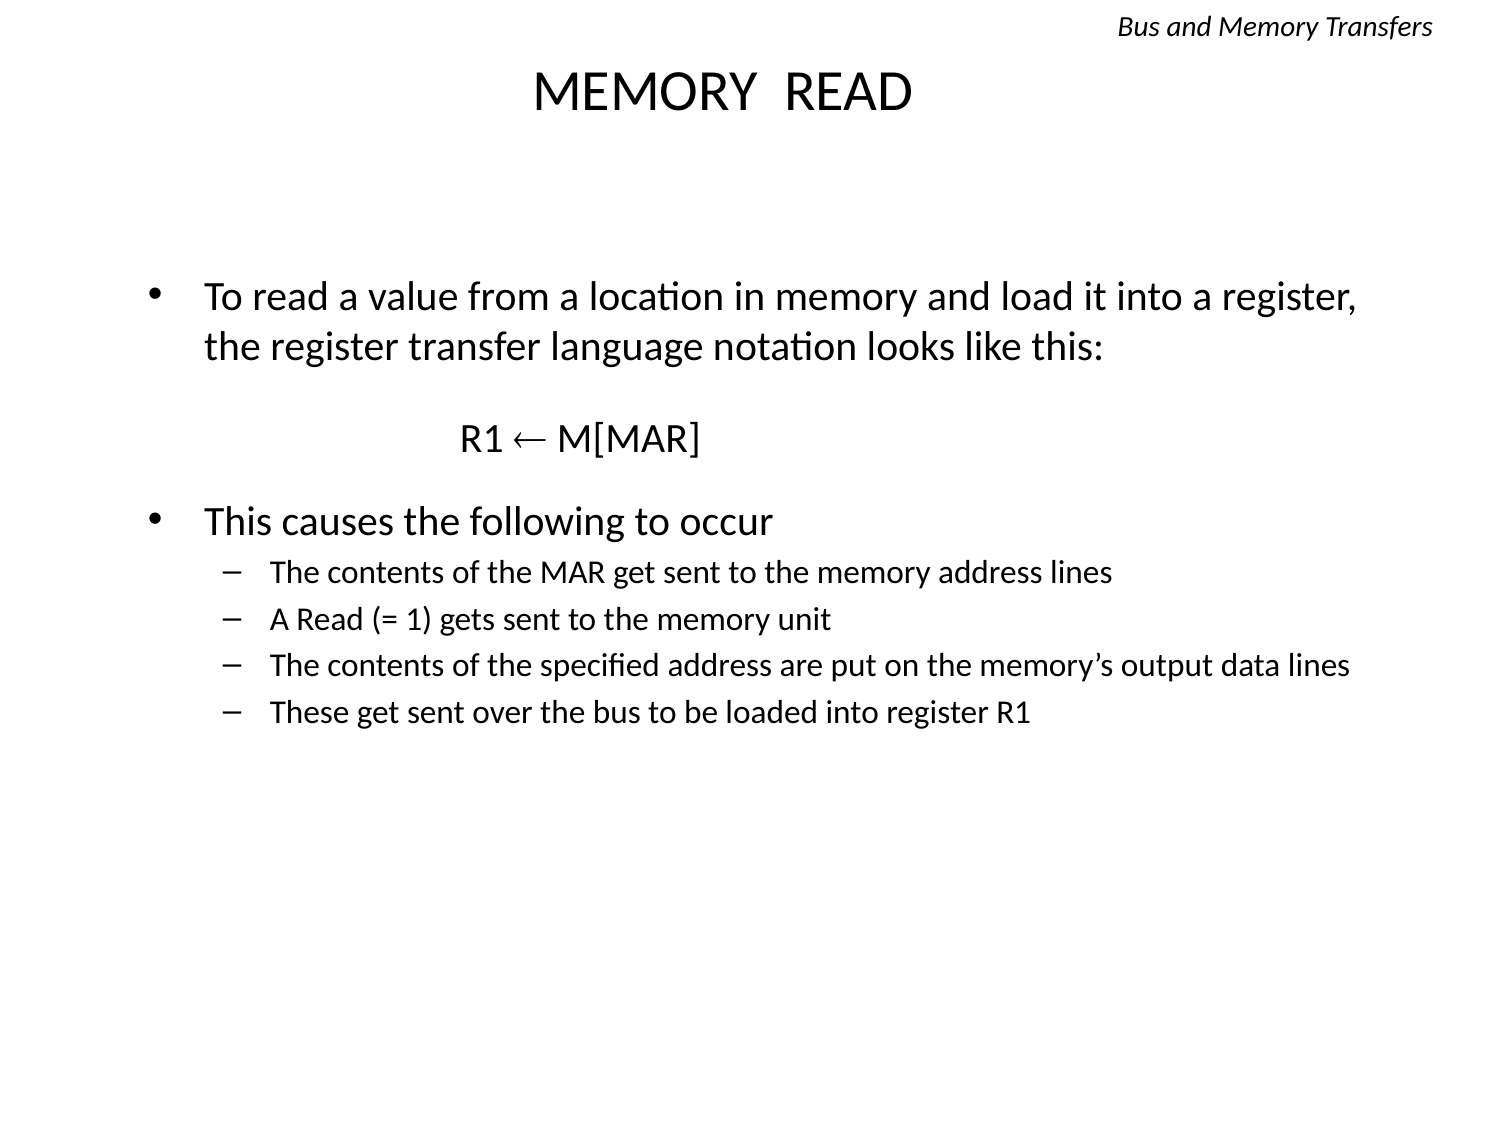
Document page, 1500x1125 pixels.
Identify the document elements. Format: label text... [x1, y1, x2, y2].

title MEMORY READ [0, 48, 1446, 245]
text_box Bus and Memory Transfers [1102, 0, 1449, 50]
text_box R1  M[MAR] [445, 403, 716, 468]
list To read a value from a location in memory and load it into a register, the register transfer language notation looks like this: This causes the following to occur The contents of the MAR get sent to the memory address lines A Read (= 1) gets sent to the memory unit The contents of the specified address are put on the memory’s output data lines These get sent over the bus to be loaded into register R1 [132, 260, 1379, 857]
